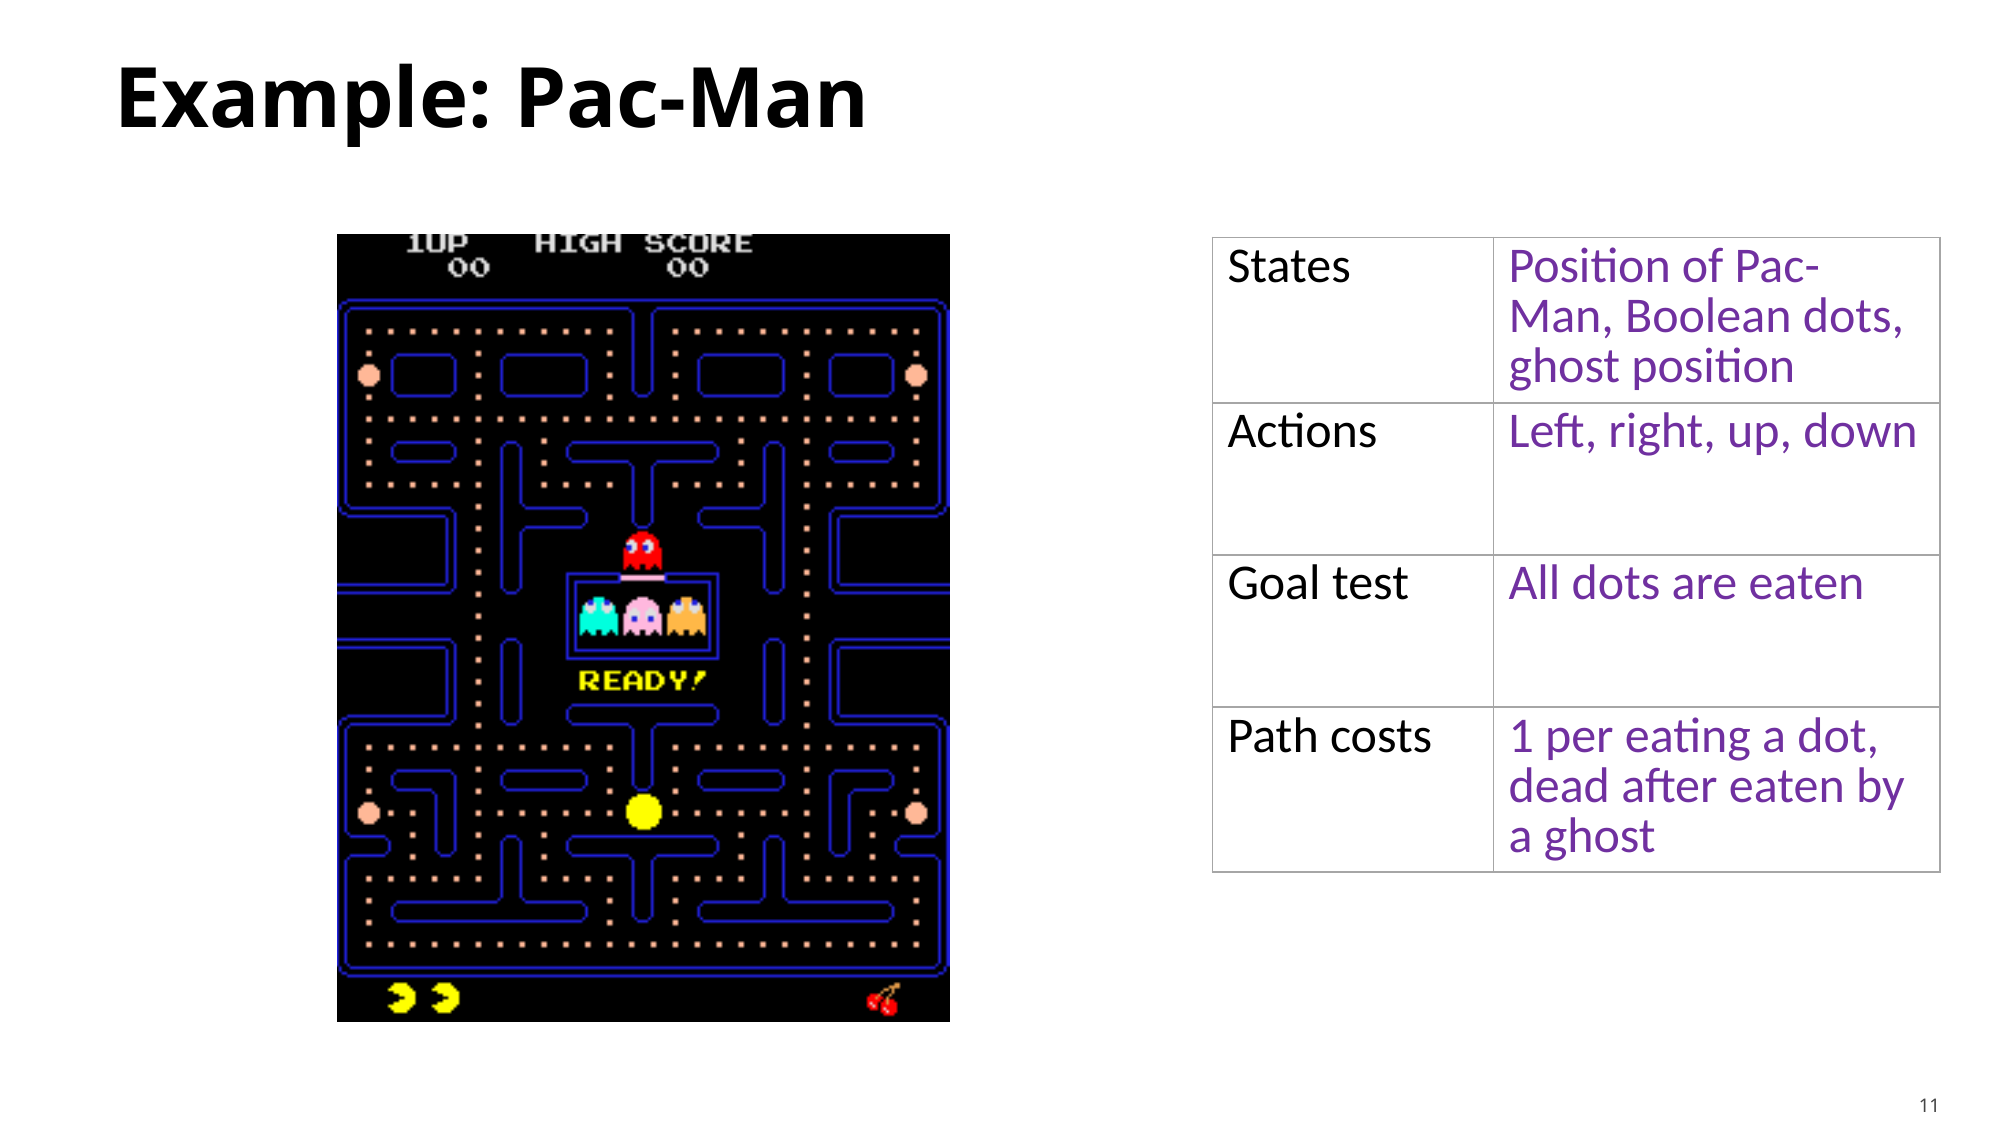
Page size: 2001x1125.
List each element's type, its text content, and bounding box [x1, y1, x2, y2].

table_header Position of Pac-Man, Boolean dots, ghost position [1494, 238, 1939, 402]
table_cell 1 per eating a dot, dead after eaten by a ghost [1494, 708, 1939, 871]
picture [337, 234, 950, 1022]
slide_number 11 [1794, 1080, 1955, 1125]
table_cell All dots are eaten [1494, 556, 1939, 706]
table_cell Actions [1213, 404, 1493, 554]
table_cell Path costs [1213, 708, 1493, 871]
table_cell Left, right, up, down [1494, 404, 1939, 554]
table_header States [1213, 238, 1493, 402]
title Example: Pac-Man [99, 24, 1900, 163]
table_cell Goal test [1213, 556, 1493, 706]
